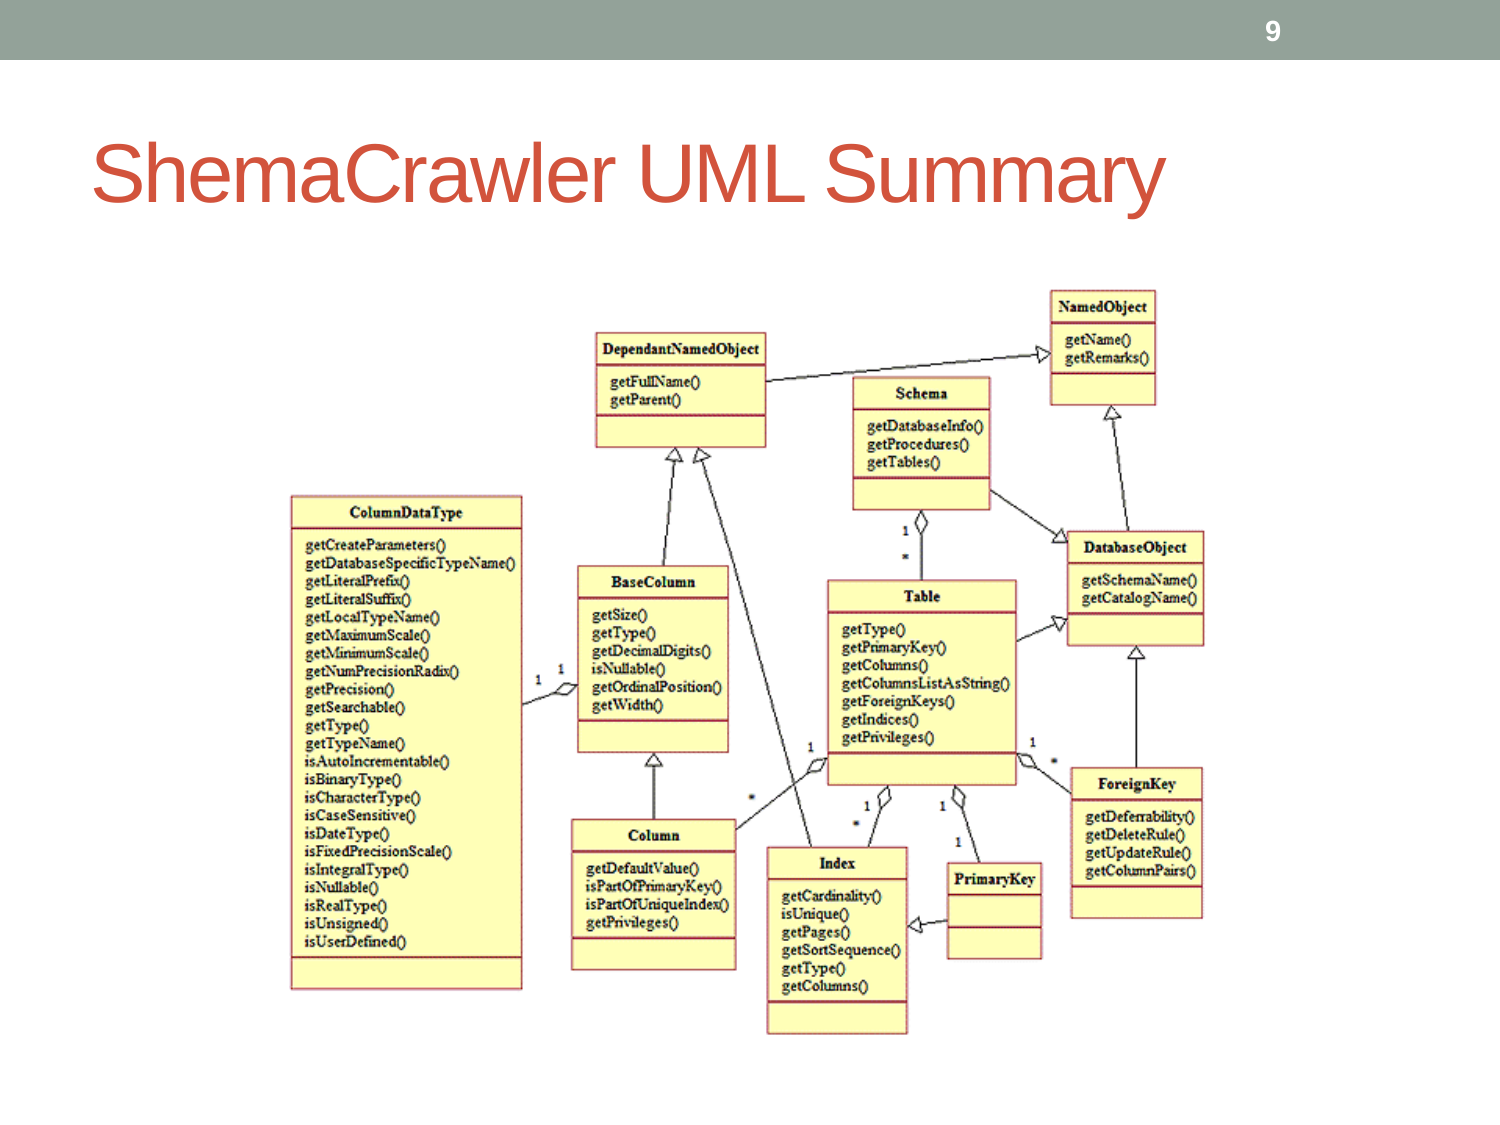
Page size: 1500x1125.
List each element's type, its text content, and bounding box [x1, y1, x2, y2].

slide_number 9 [1250, 3, 1425, 57]
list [285, 287, 1215, 1038]
title ShemaCrawler UML Summary [75, 87, 1425, 250]
